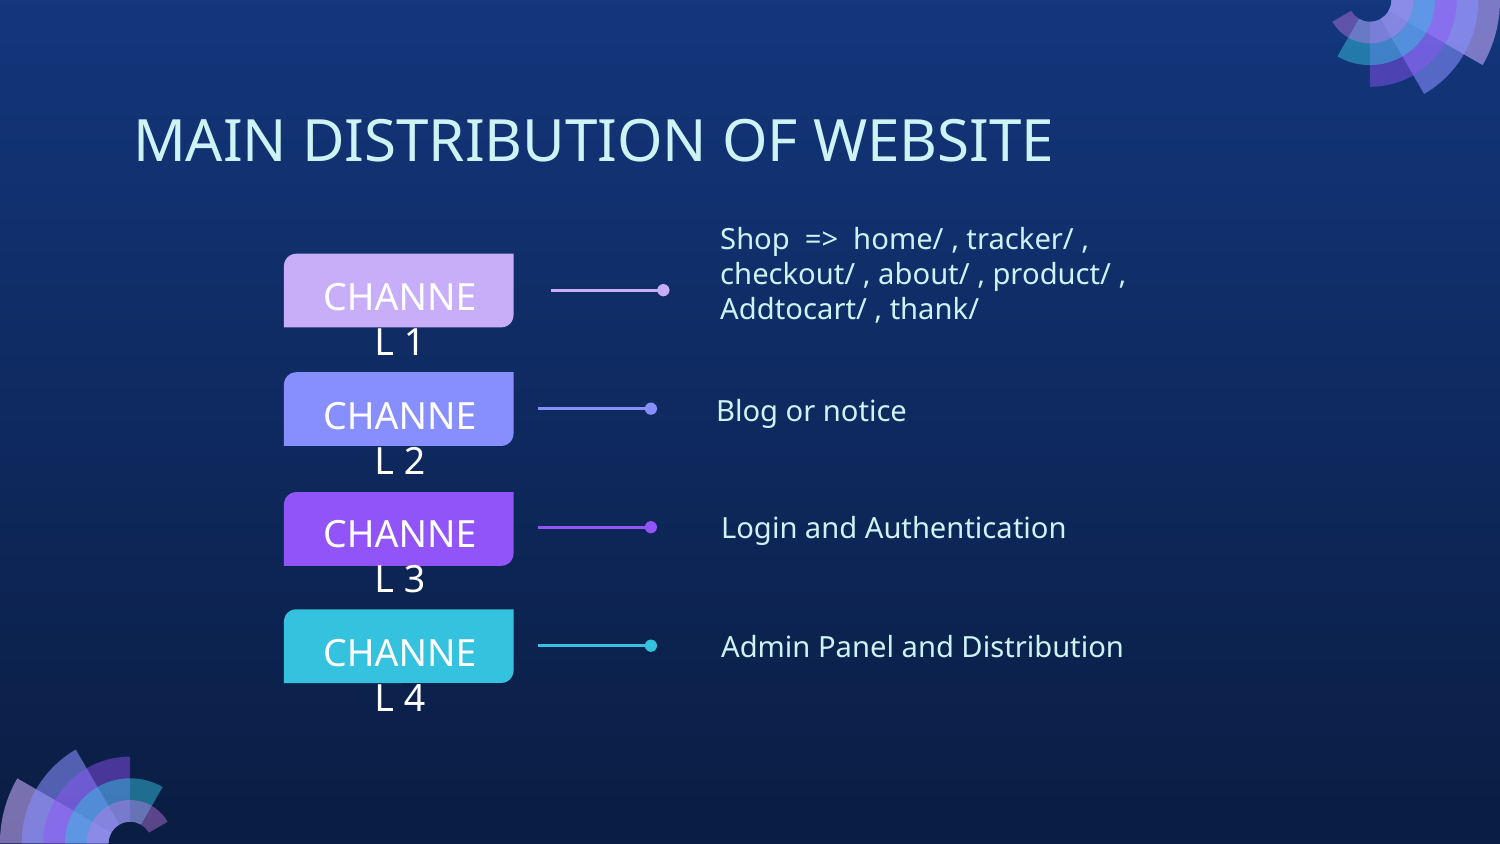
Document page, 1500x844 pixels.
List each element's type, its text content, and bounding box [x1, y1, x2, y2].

subtitle CHANNEL 1 [303, 258, 497, 323]
text_box [283, 253, 514, 328]
subtitle CHANNEL 3 [303, 495, 497, 560]
text_box Blog or notice [701, 362, 1242, 459]
text_box Login and Authentication [675, 479, 1216, 576]
title MAIN DISTRIBUTION OF WEBSITE [118, 88, 1382, 183]
subtitle CHANNEL 2 [303, 376, 497, 441]
subtitle CHANNEL 4 [303, 613, 497, 678]
text_box [283, 372, 514, 446]
text_box Shop => home/ , tracker/ , checkout/ , about/ , product/ , Addtocart/ , thank/ [675, 242, 1216, 339]
text_box [283, 609, 514, 684]
text_box Admin Panel and Distribution [675, 597, 1216, 694]
text_box [283, 492, 514, 566]
